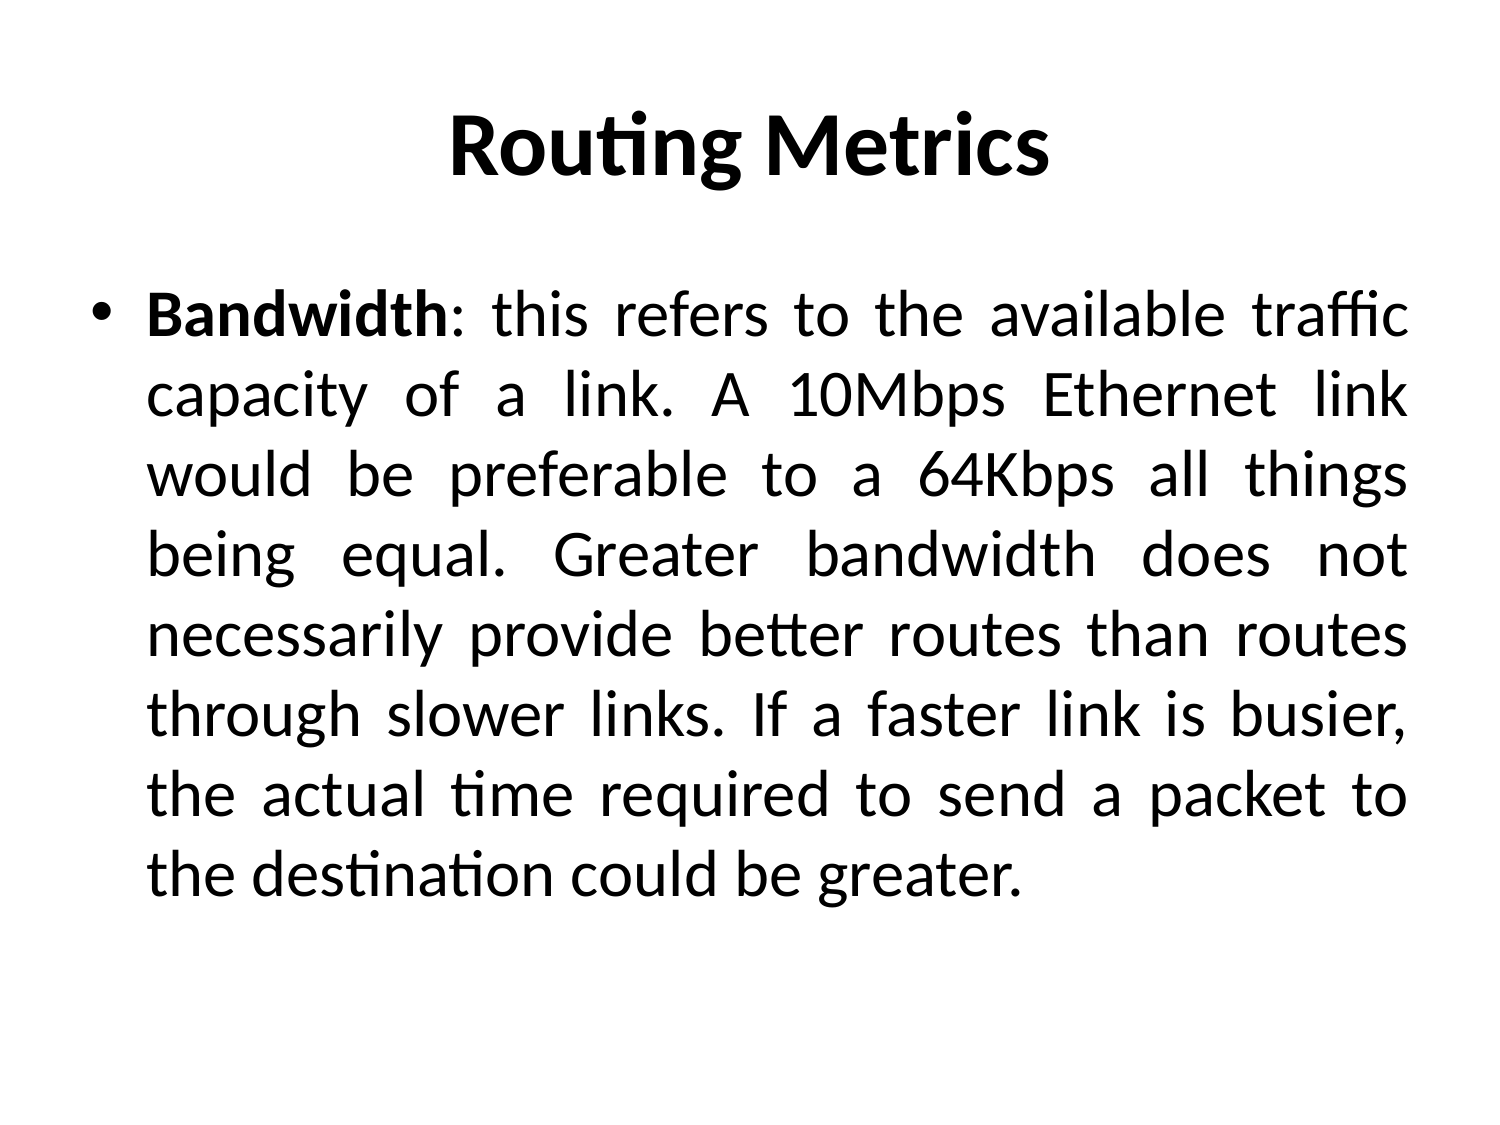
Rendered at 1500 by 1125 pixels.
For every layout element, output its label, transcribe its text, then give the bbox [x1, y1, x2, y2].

title Routing Metrics [75, 45, 1425, 233]
list Bandwidth: this refers to the available traffic capacity of a link. A 10Mbps Ethernet link would be preferable to a 64Kbps all things being equal. Greater bandwidth does not necessarily provide better routes than routes through slower links. If a faster link is busier, the actual time required to send a packet to the destination could be greater. [75, 262, 1425, 1005]
